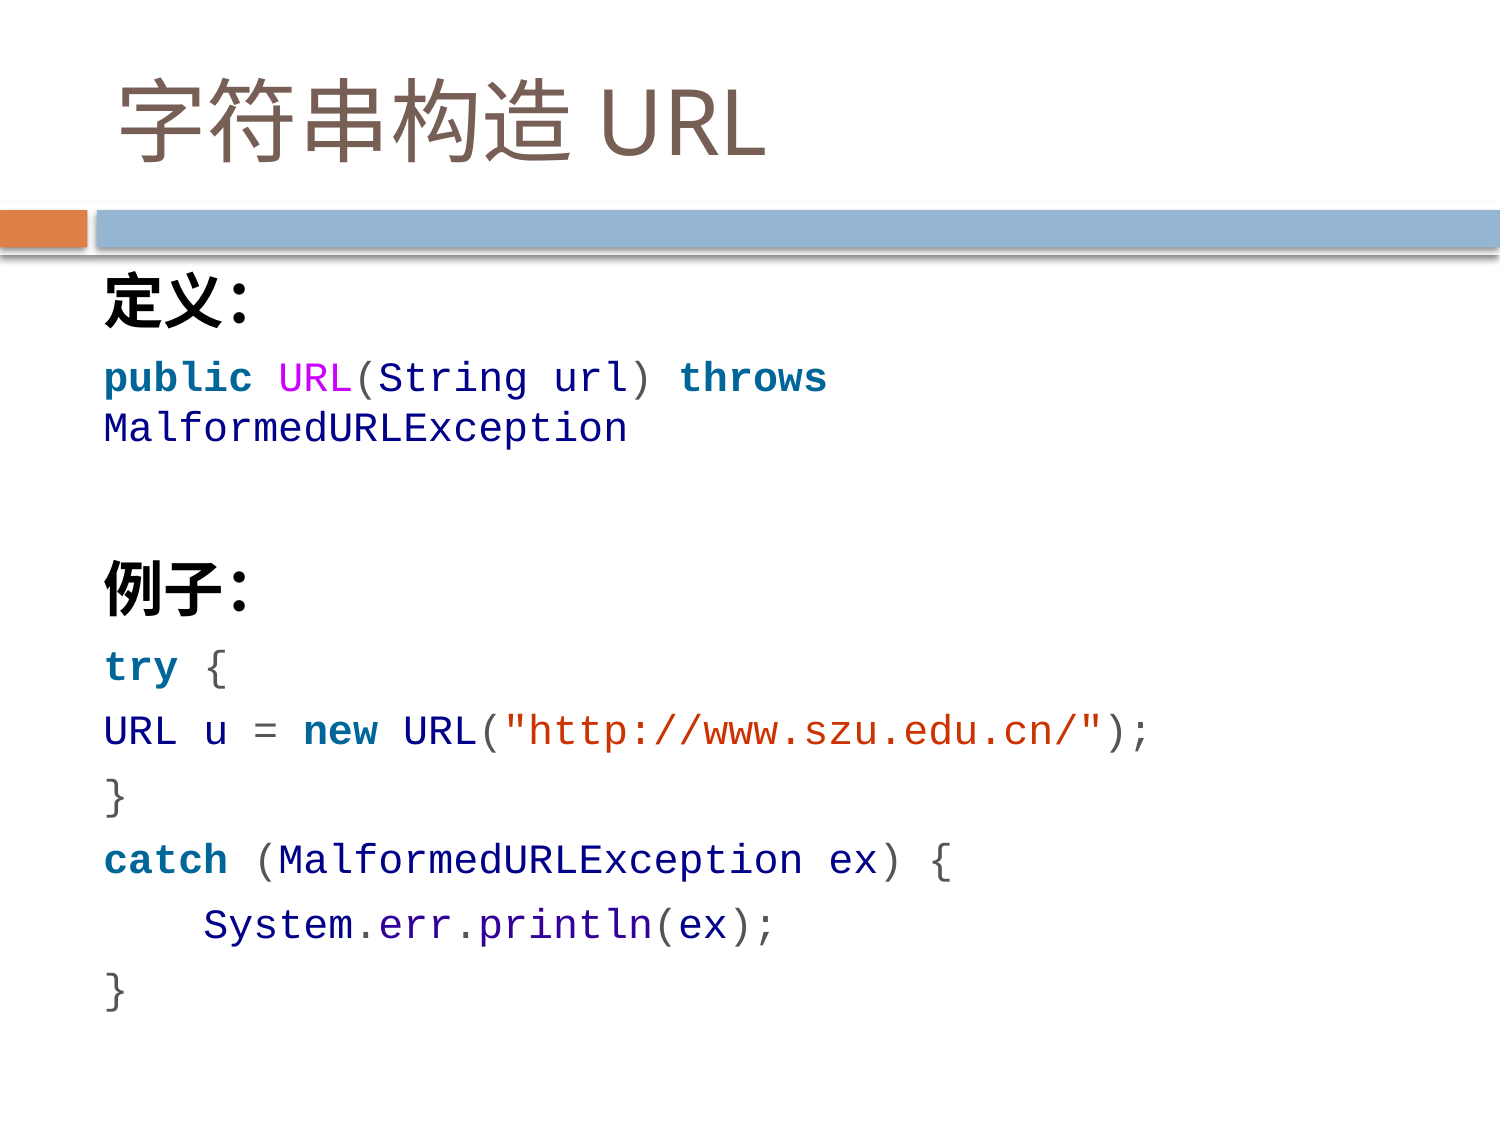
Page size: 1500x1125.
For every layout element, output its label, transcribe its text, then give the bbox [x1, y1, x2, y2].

list 定义： public URL(String url) throws MalformedURLException 例子： try { URL u = new URL("http://www.szu.edu.cn/"); } catch (MalformedURLException ex) { System.err.println(ex); } [88, 255, 1385, 1098]
title 字符串构造URL [100, 37, 1438, 200]
